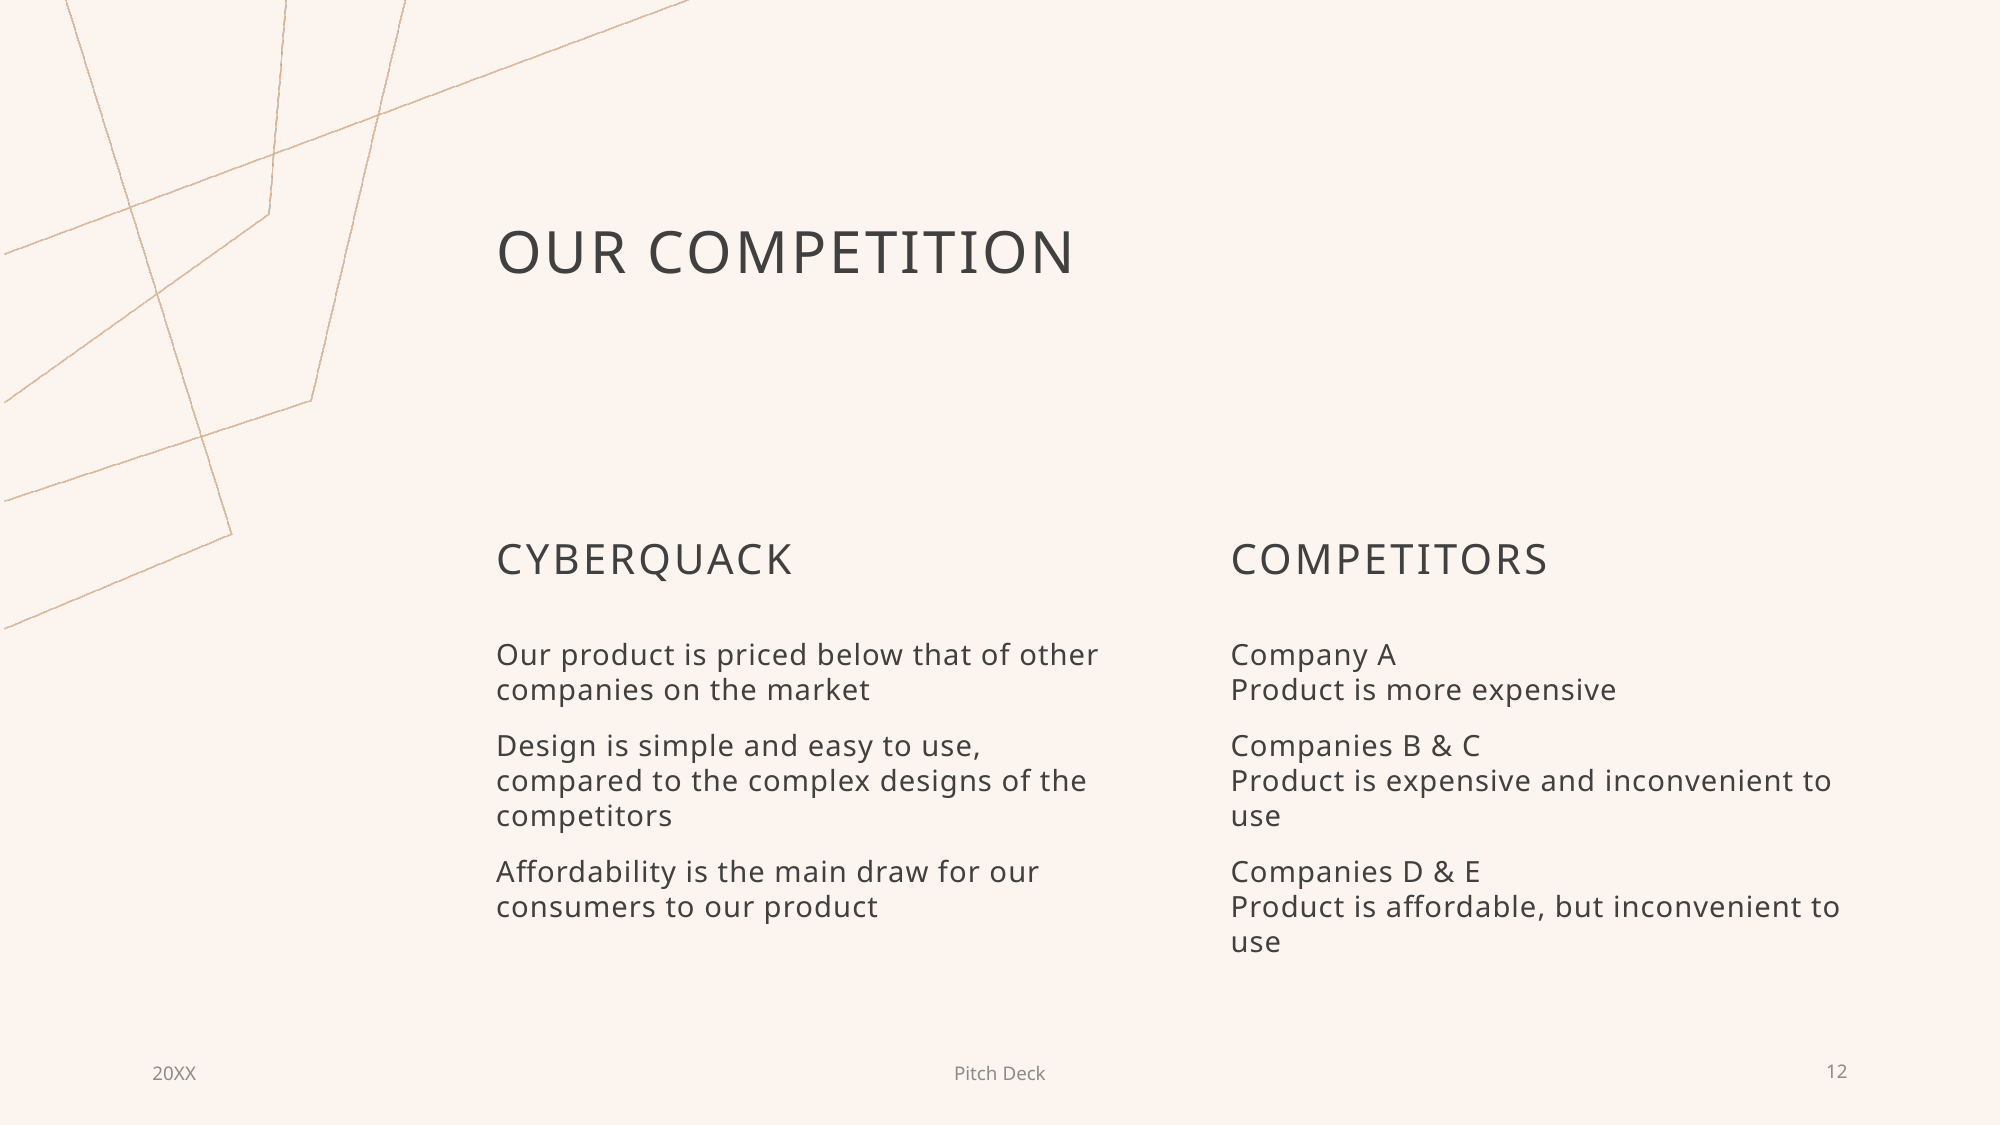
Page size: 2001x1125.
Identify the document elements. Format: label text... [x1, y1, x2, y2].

list Our product is priced below that of other companies on the market Design is simple and easy to use, compared to the complex designs of the competitors Affordability is the main draw for our consumers to our product [481, 629, 1125, 957]
title OUR COMPETITION [481, 146, 1863, 364]
slide_number 12 [1412, 1042, 1863, 1103]
slide_number 20XX [137, 1042, 588, 1103]
footer Pitch Deck [662, 1042, 1338, 1103]
list CYBERQUACK [481, 455, 1125, 591]
list Company A Product is more expensive Companies B & C Product is expensive and inconvenient to use Companies D & E Product is affordable, but inconvenient to use [1215, 629, 1863, 957]
list COMPETITORS [1215, 455, 1863, 591]
picture [4, 0, 721, 642]
